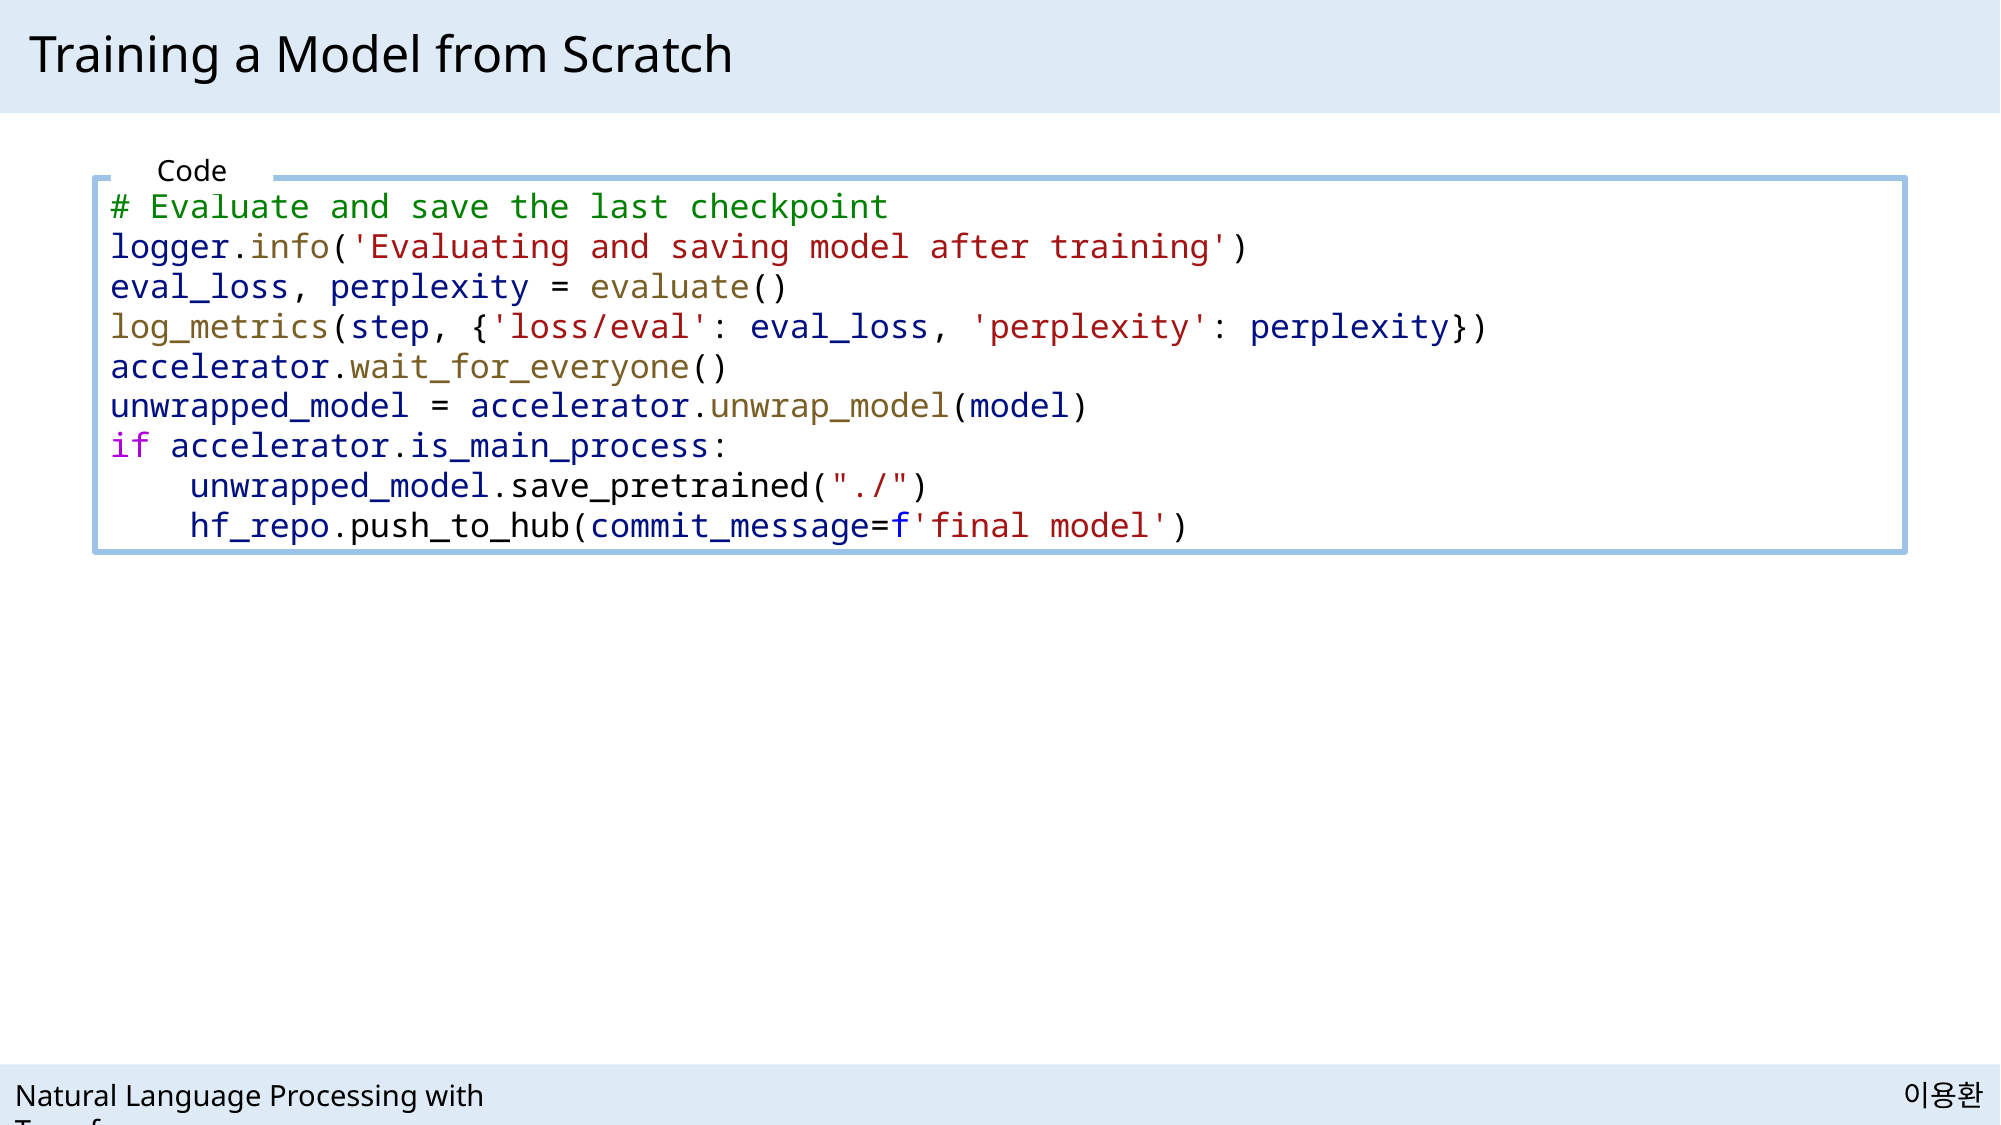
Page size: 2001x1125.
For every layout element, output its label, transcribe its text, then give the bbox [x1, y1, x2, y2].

title Training a Model from Scratch [14, 15, 1986, 98]
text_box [95, 144, 1905, 557]
